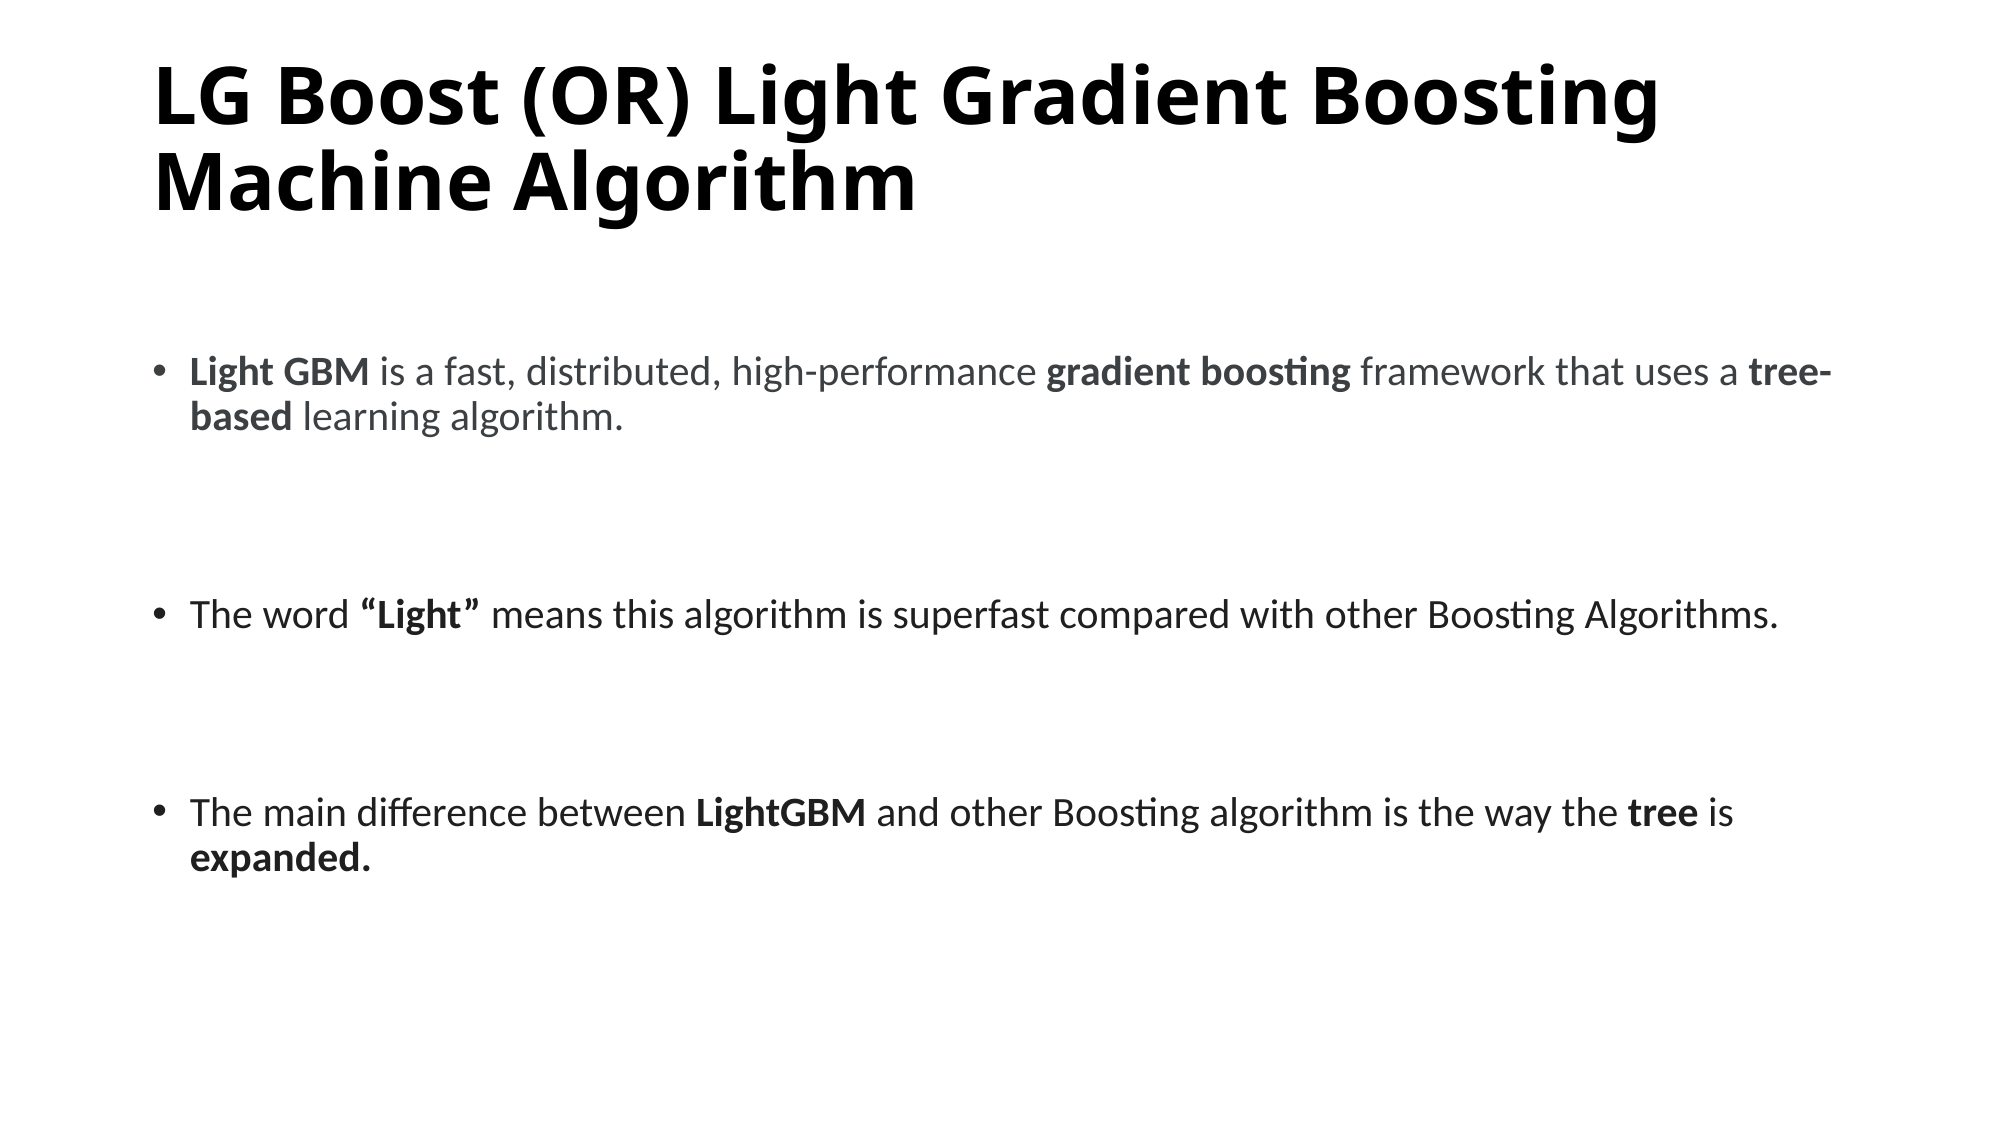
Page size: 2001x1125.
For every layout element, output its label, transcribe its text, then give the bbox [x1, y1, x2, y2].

title LG Boost (OR) Light Gradient Boosting Machine Algorithm [137, 47, 1863, 236]
list Light GBM is a fast, distributed, high-performance gradient boosting framework that uses a tree-based learning algorithm. The word “Light” means this algorithm is superfast compared with other Boosting Algorithms. The main difference between LightGBM and other Boosting algorithm is the way the tree is expanded. [137, 342, 1863, 1057]
